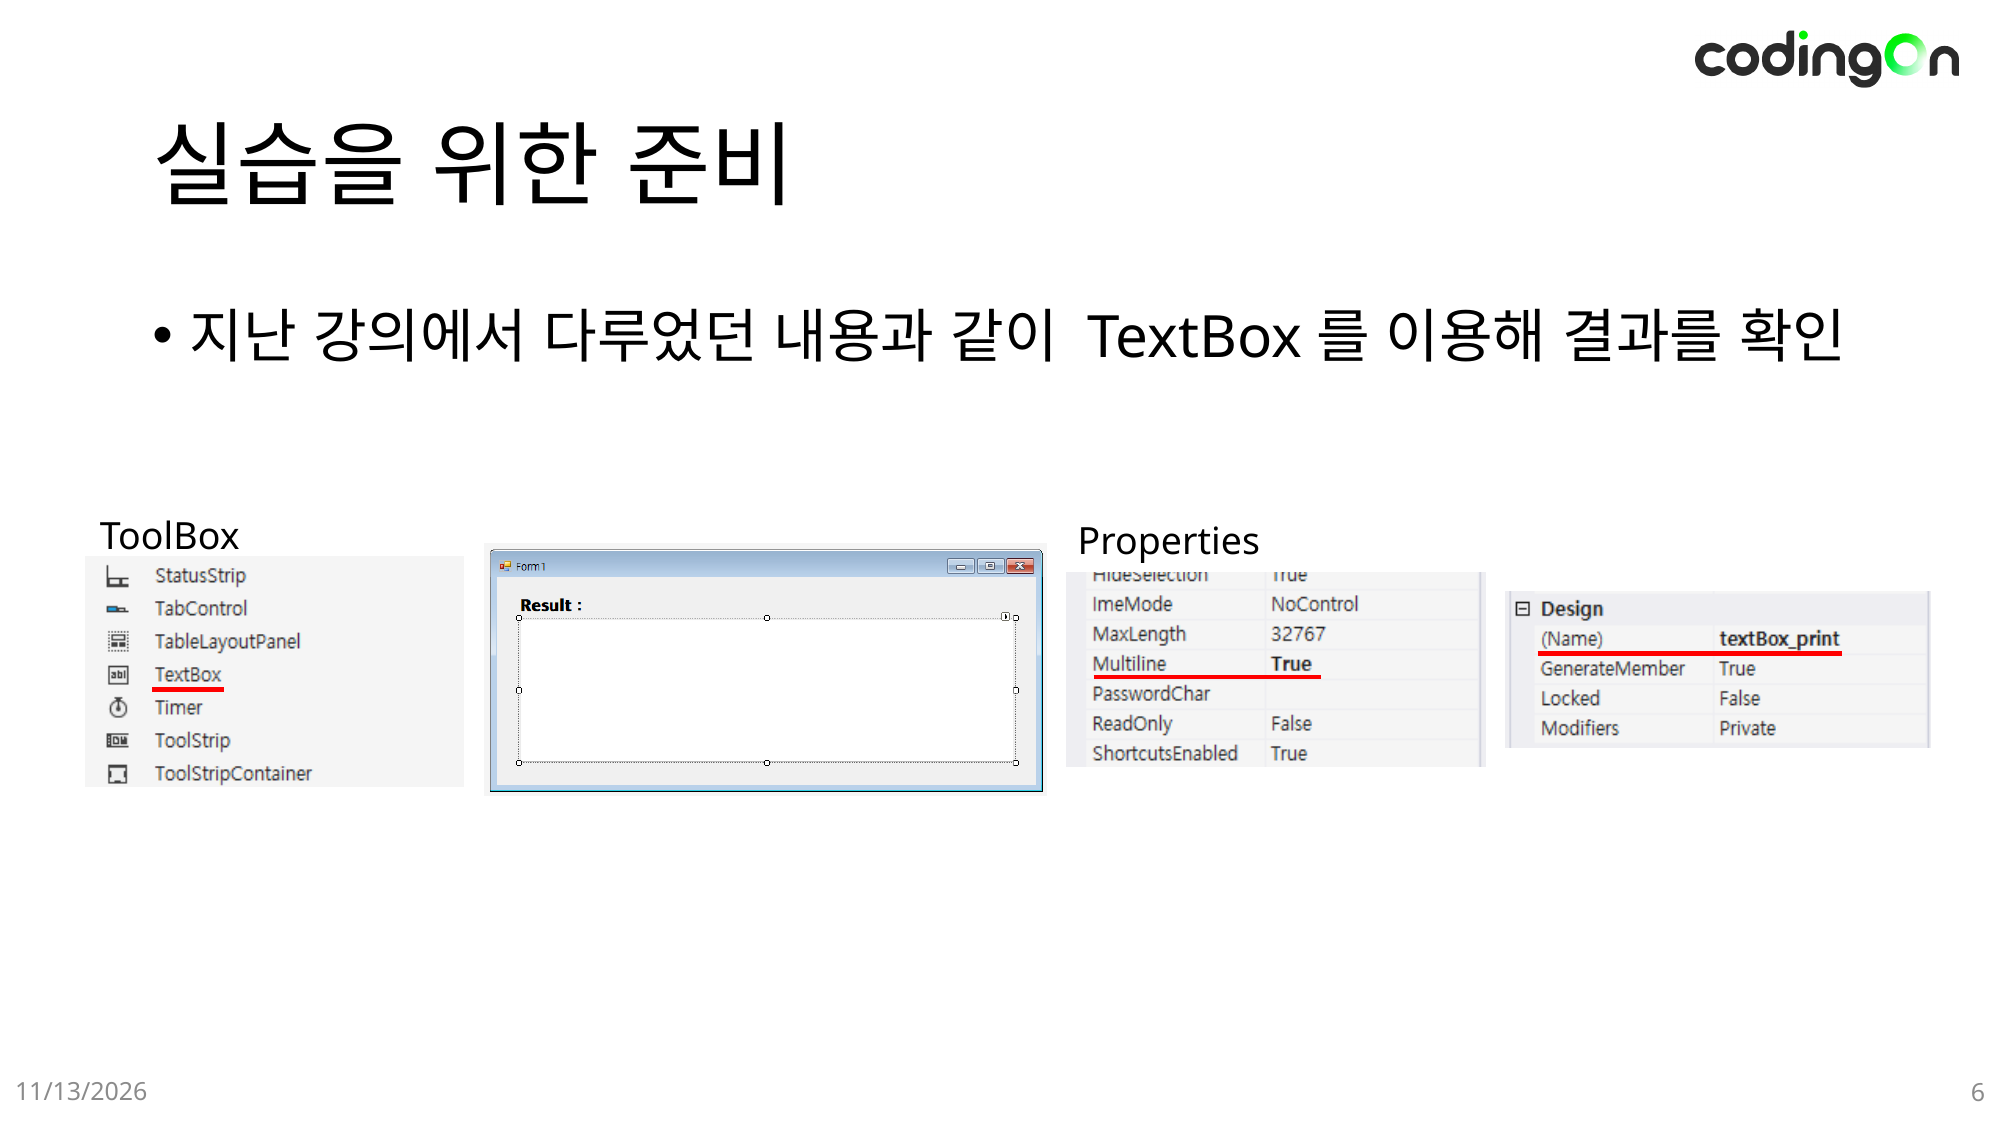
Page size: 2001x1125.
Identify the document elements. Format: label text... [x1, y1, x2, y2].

picture [483, 543, 1047, 796]
picture [85, 556, 464, 787]
picture [1066, 572, 1486, 767]
list 지난 강의에서 다루었던 내용과 같이 TextBox를 이용해 결과를 확인 [137, 299, 1863, 1014]
slide_number 6 [1550, 1063, 2000, 1124]
title 실습을 위한 준비 [137, 59, 1863, 278]
text_box Properties [1062, 509, 1275, 570]
picture [1695, 30, 1959, 88]
text_box ToolBox [85, 504, 255, 556]
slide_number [0, 1062, 450, 1123]
picture [1505, 591, 1931, 748]
